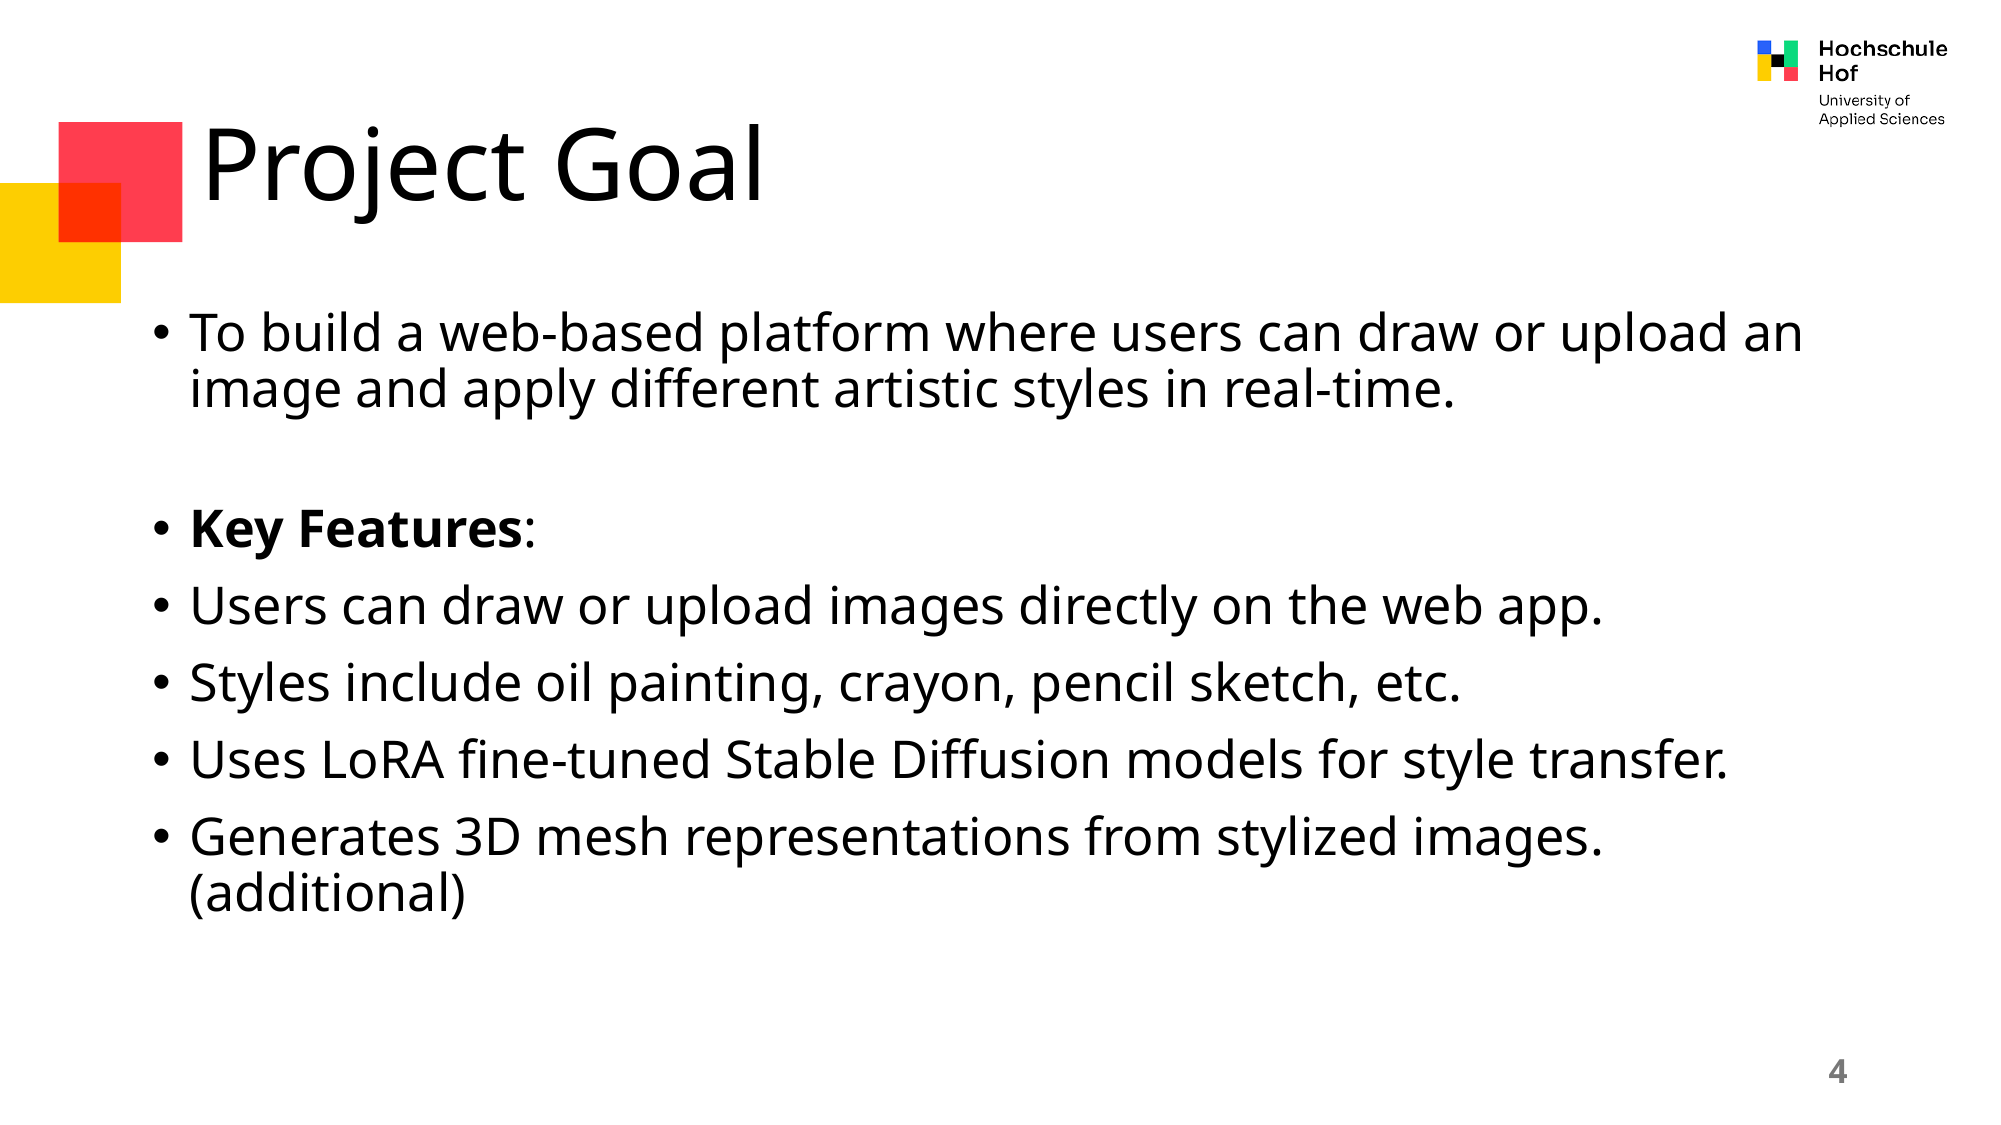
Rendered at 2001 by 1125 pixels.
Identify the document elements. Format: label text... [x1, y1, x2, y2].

list To build a web-based platform where users can draw or upload an image and apply different artistic styles in real-time. Key Features: Users can draw or upload images directly on the web app. Styles include oil painting, crayon, pencil sketch, etc. Uses LoRA fine-tuned Stable Diffusion models for style transfer. Generates 3D mesh representations from stylized images.(additional) [137, 299, 1863, 1014]
slide_number 4 [1412, 1042, 1863, 1103]
title Project Goal [137, 59, 1863, 278]
picture [1716, 0, 2000, 168]
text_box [0, 121, 183, 304]
